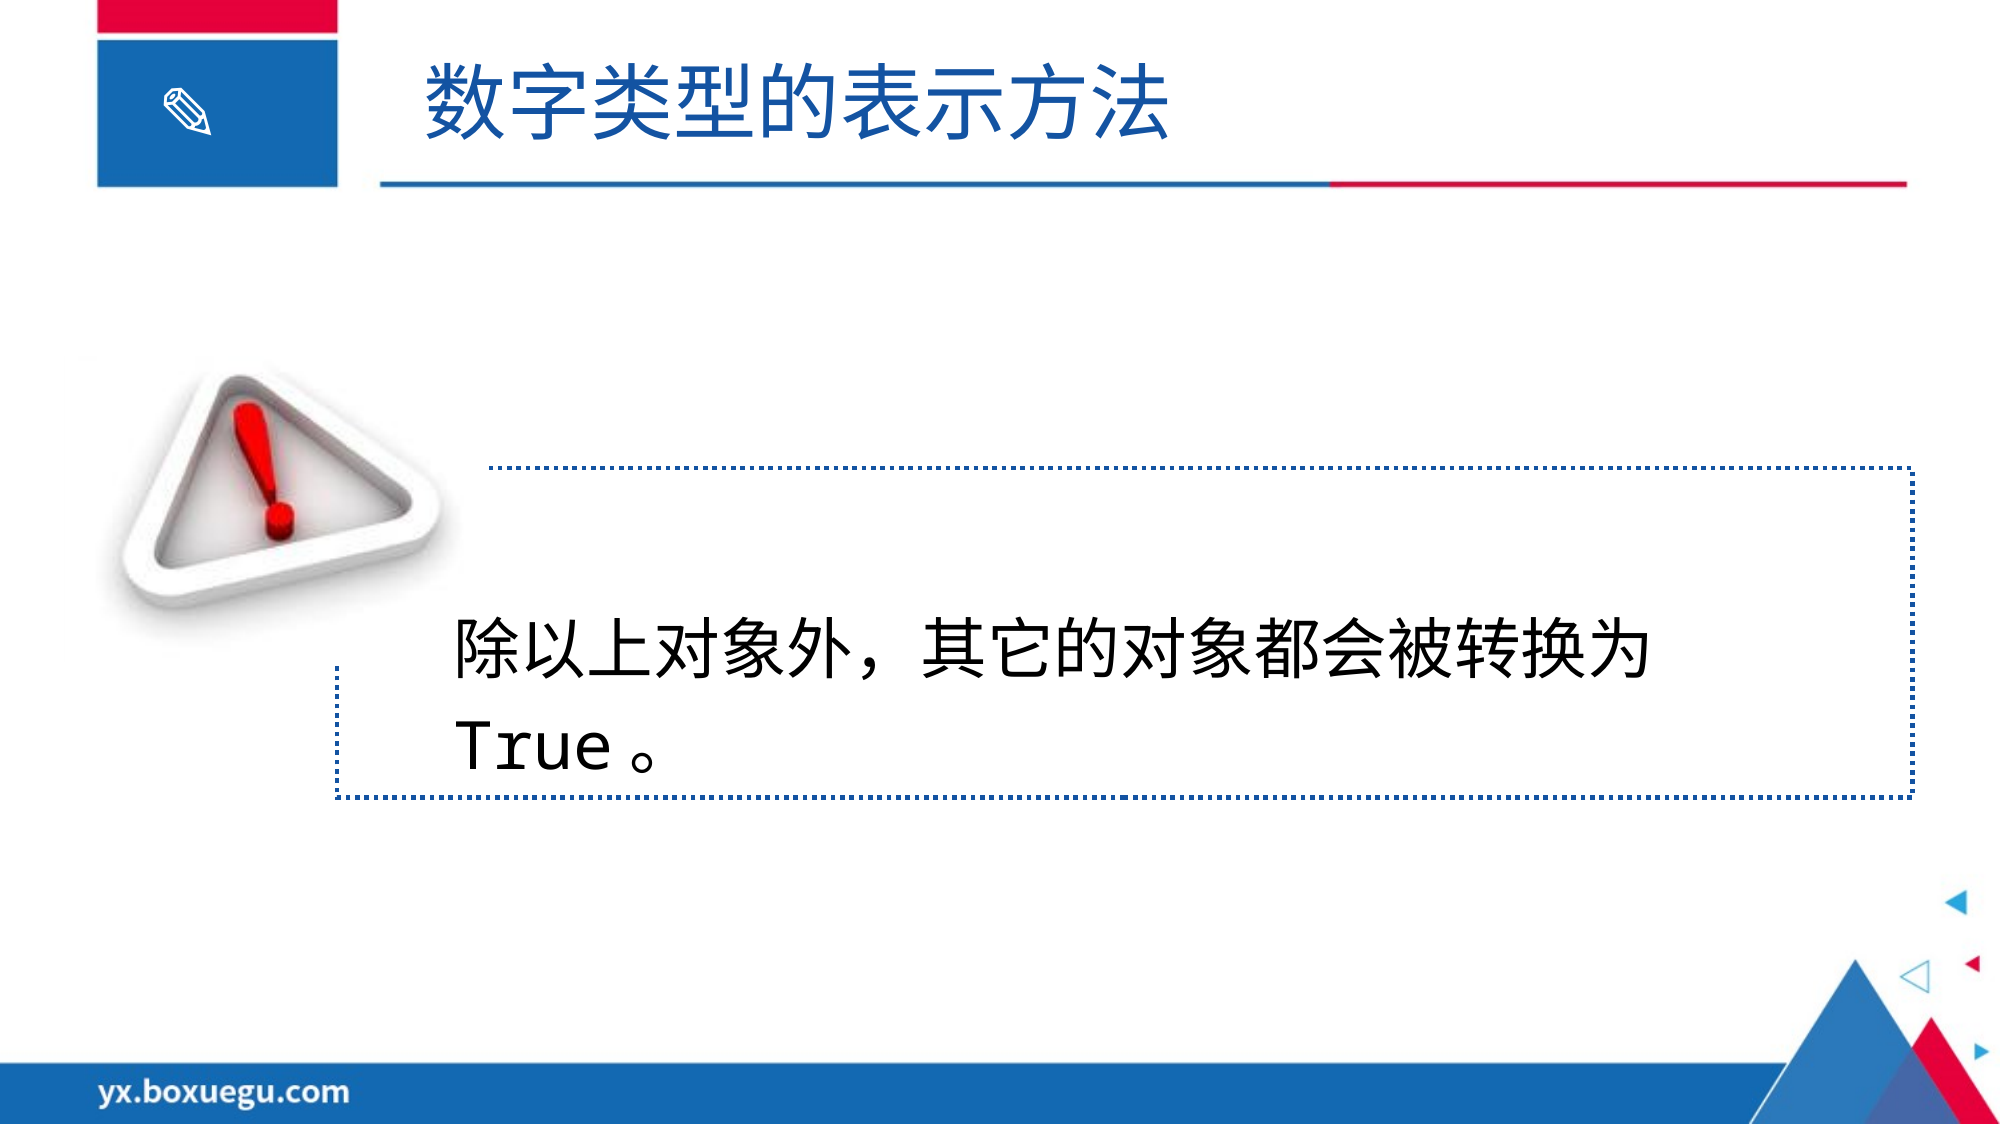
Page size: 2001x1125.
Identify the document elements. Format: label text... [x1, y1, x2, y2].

text_box 除以上对象外，其它的对象都会被转换为True。 [438, 583, 1842, 790]
text_box 数字类型的表示方法 [409, 43, 1292, 158]
picture [0, 0, 2000, 1124]
text_box [336, 467, 1913, 799]
